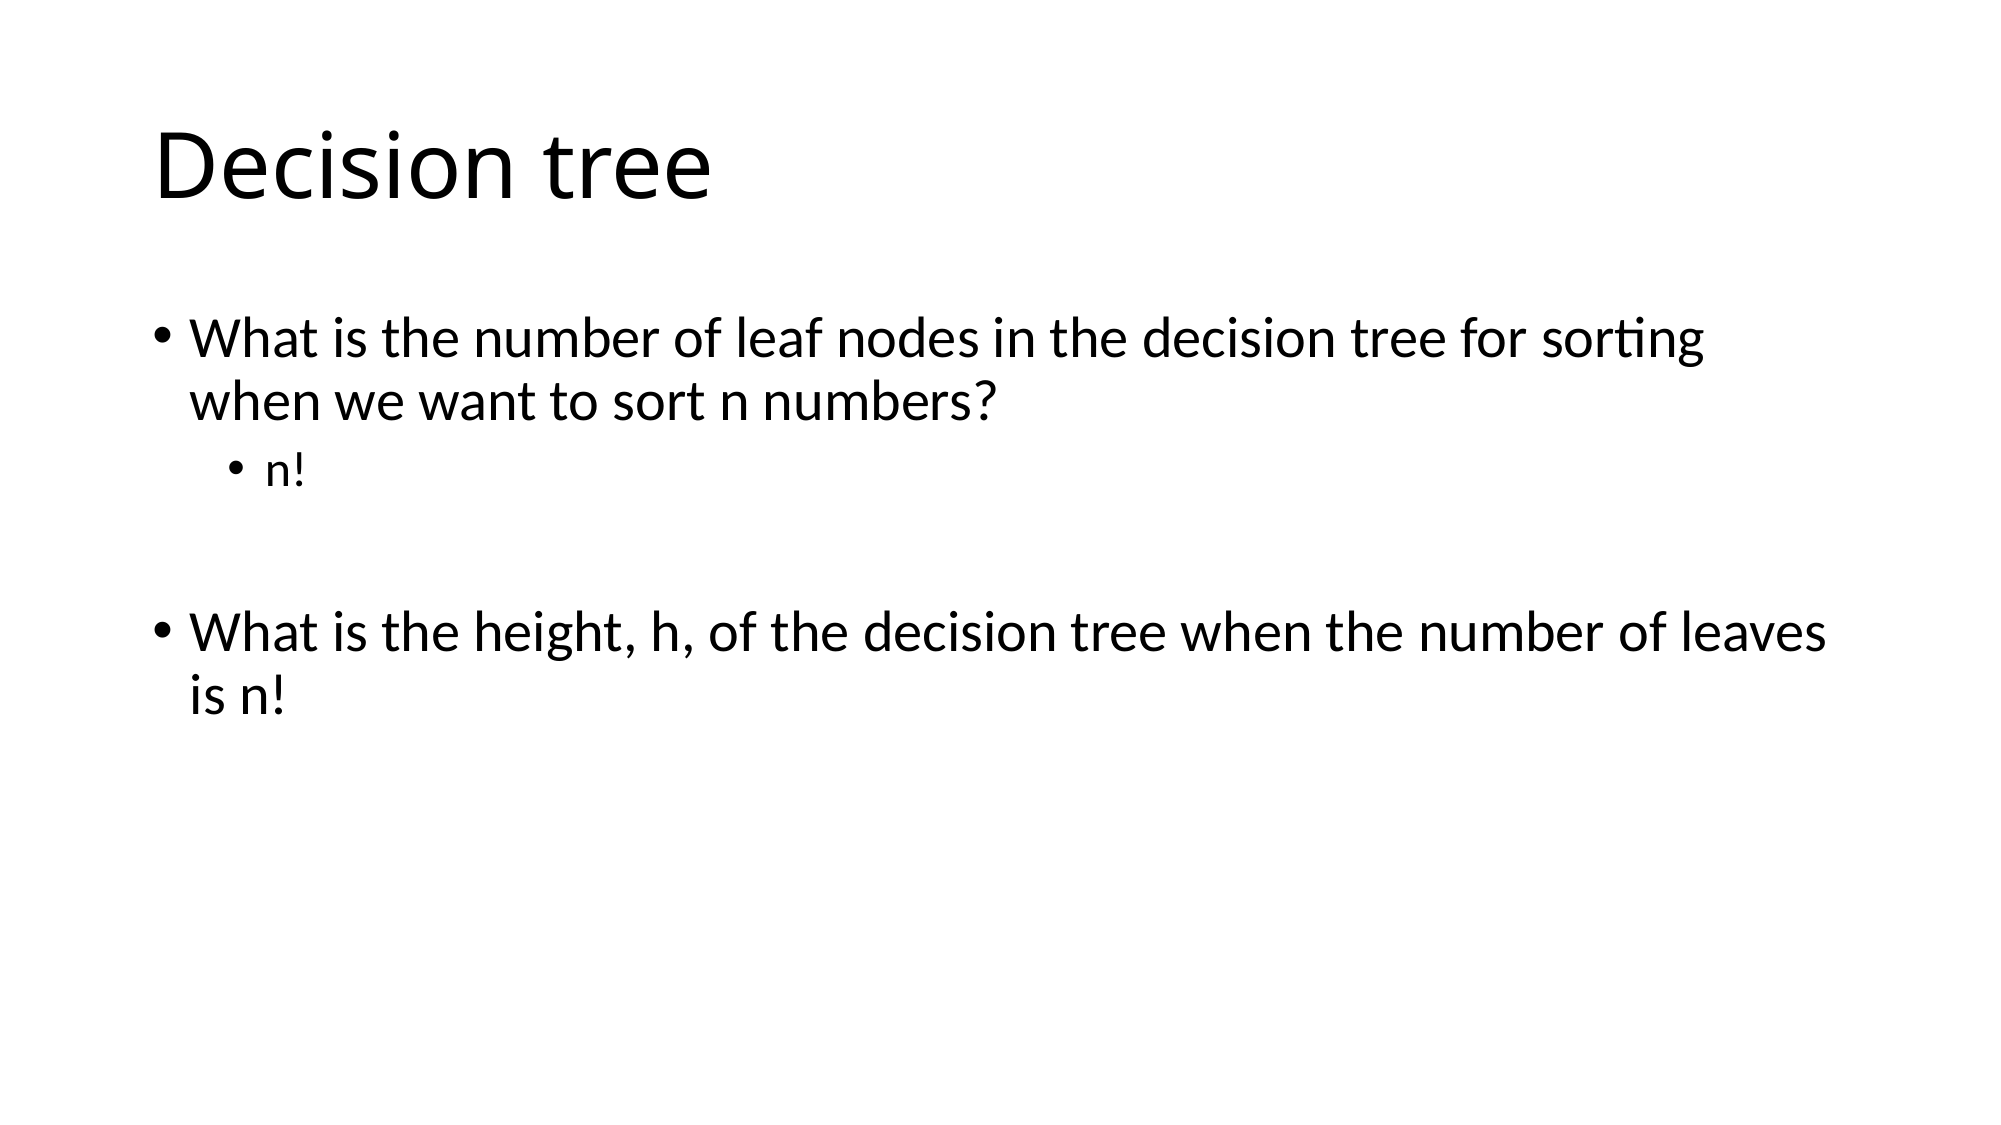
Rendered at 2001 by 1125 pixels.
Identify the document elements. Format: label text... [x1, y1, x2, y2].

title Decision tree [137, 59, 1863, 278]
list What is the number of leaf nodes in the decision tree for sorting when we want to sort n numbers? n! What is the height, h, of the decision tree when the number of leaves is n! [137, 299, 1863, 1014]
